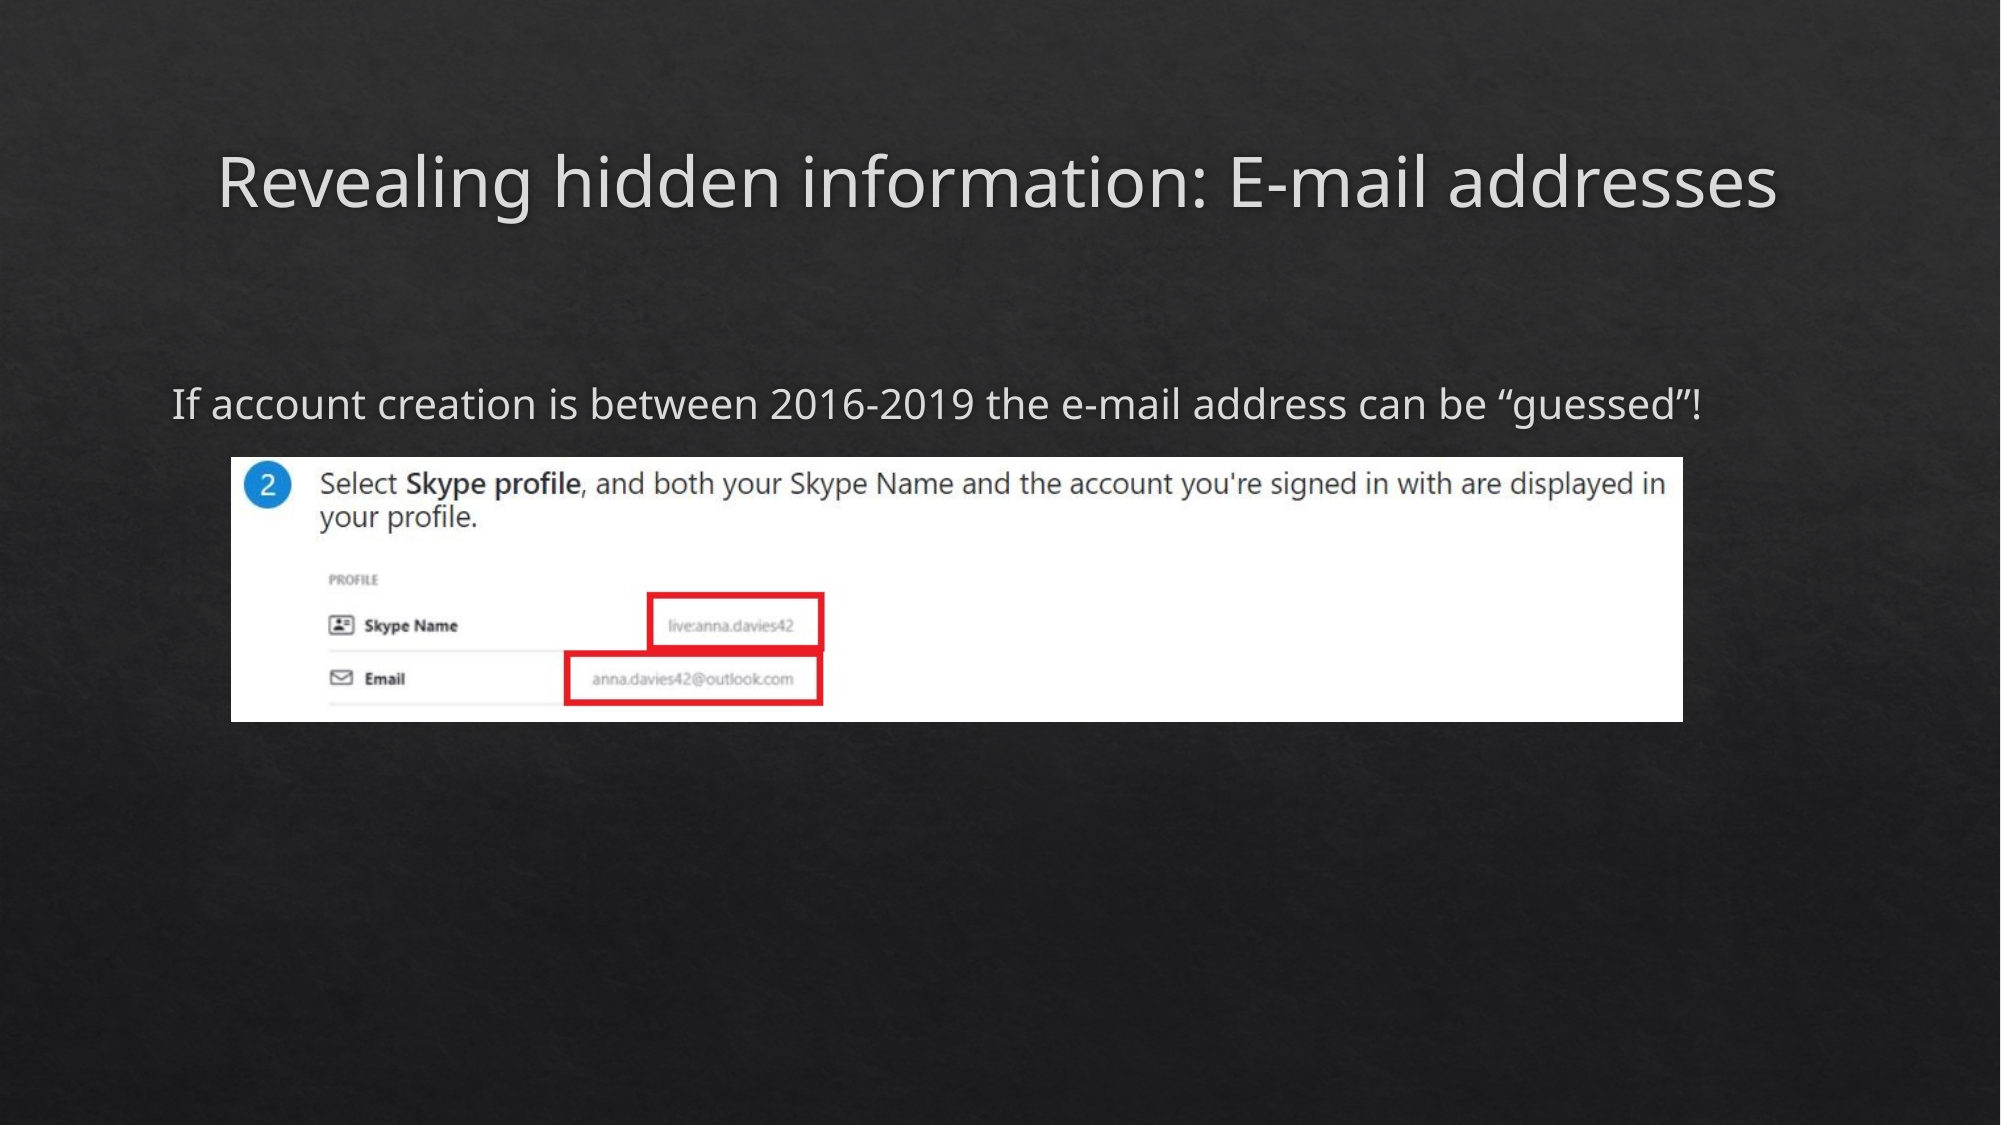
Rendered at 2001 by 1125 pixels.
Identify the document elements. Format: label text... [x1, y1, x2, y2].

list If account creation is between 2016-2019 the e-mail address can be “guessed”! [150, 369, 1850, 886]
title Revealing hidden information: E-mail addresses [149, 99, 1849, 260]
picture [231, 457, 1684, 722]
